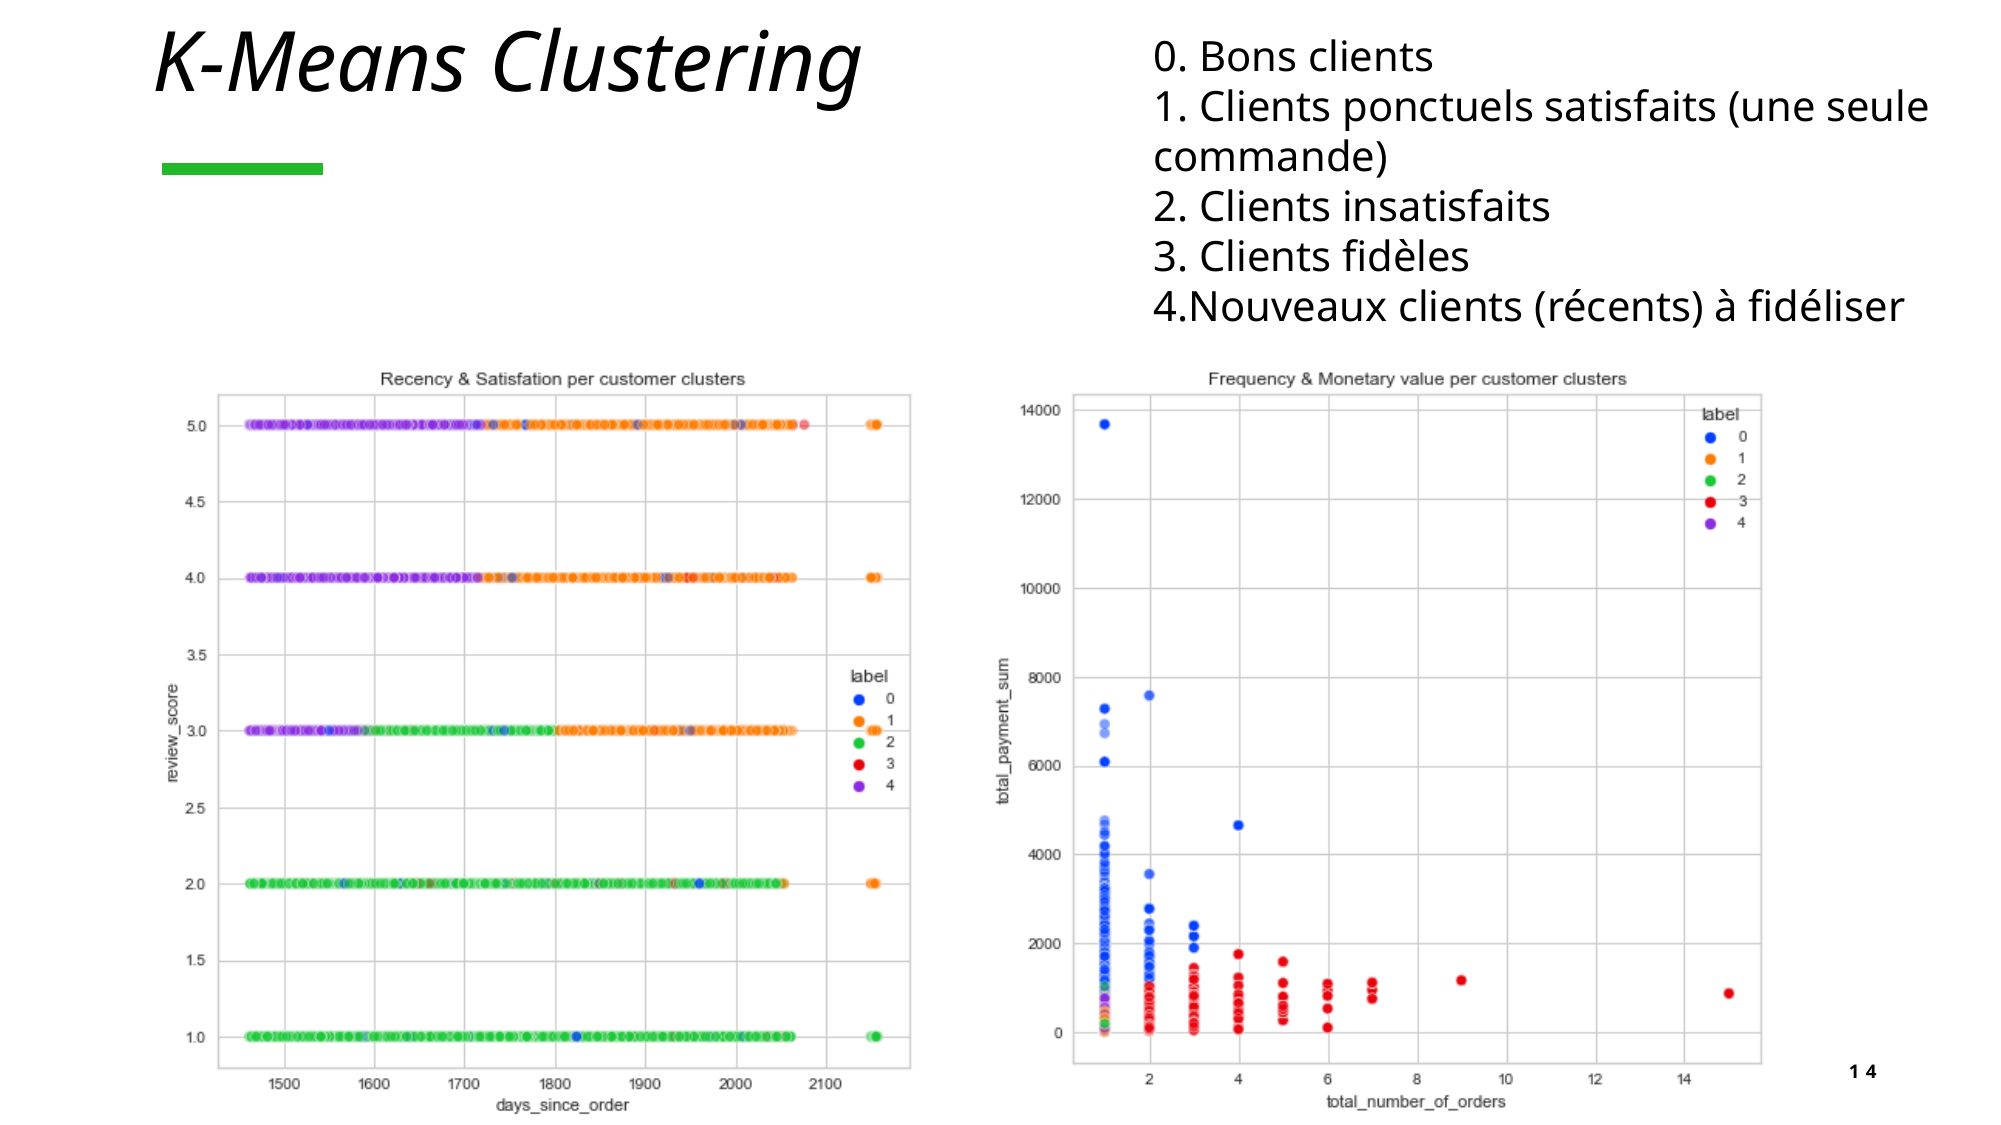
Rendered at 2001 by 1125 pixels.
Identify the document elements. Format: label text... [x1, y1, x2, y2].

text_box 0. Bons clients Clients ponctuels satisfaits (une seule commande) Clients insatisfaits Clients fidèles Nouveaux clients (récents) à fidéliser [1138, 22, 1970, 338]
picture [987, 362, 1770, 1120]
title K-Means Clustering [137, 0, 1838, 216]
picture [153, 362, 919, 1125]
slide_number 14 [1772, 1042, 1892, 1103]
